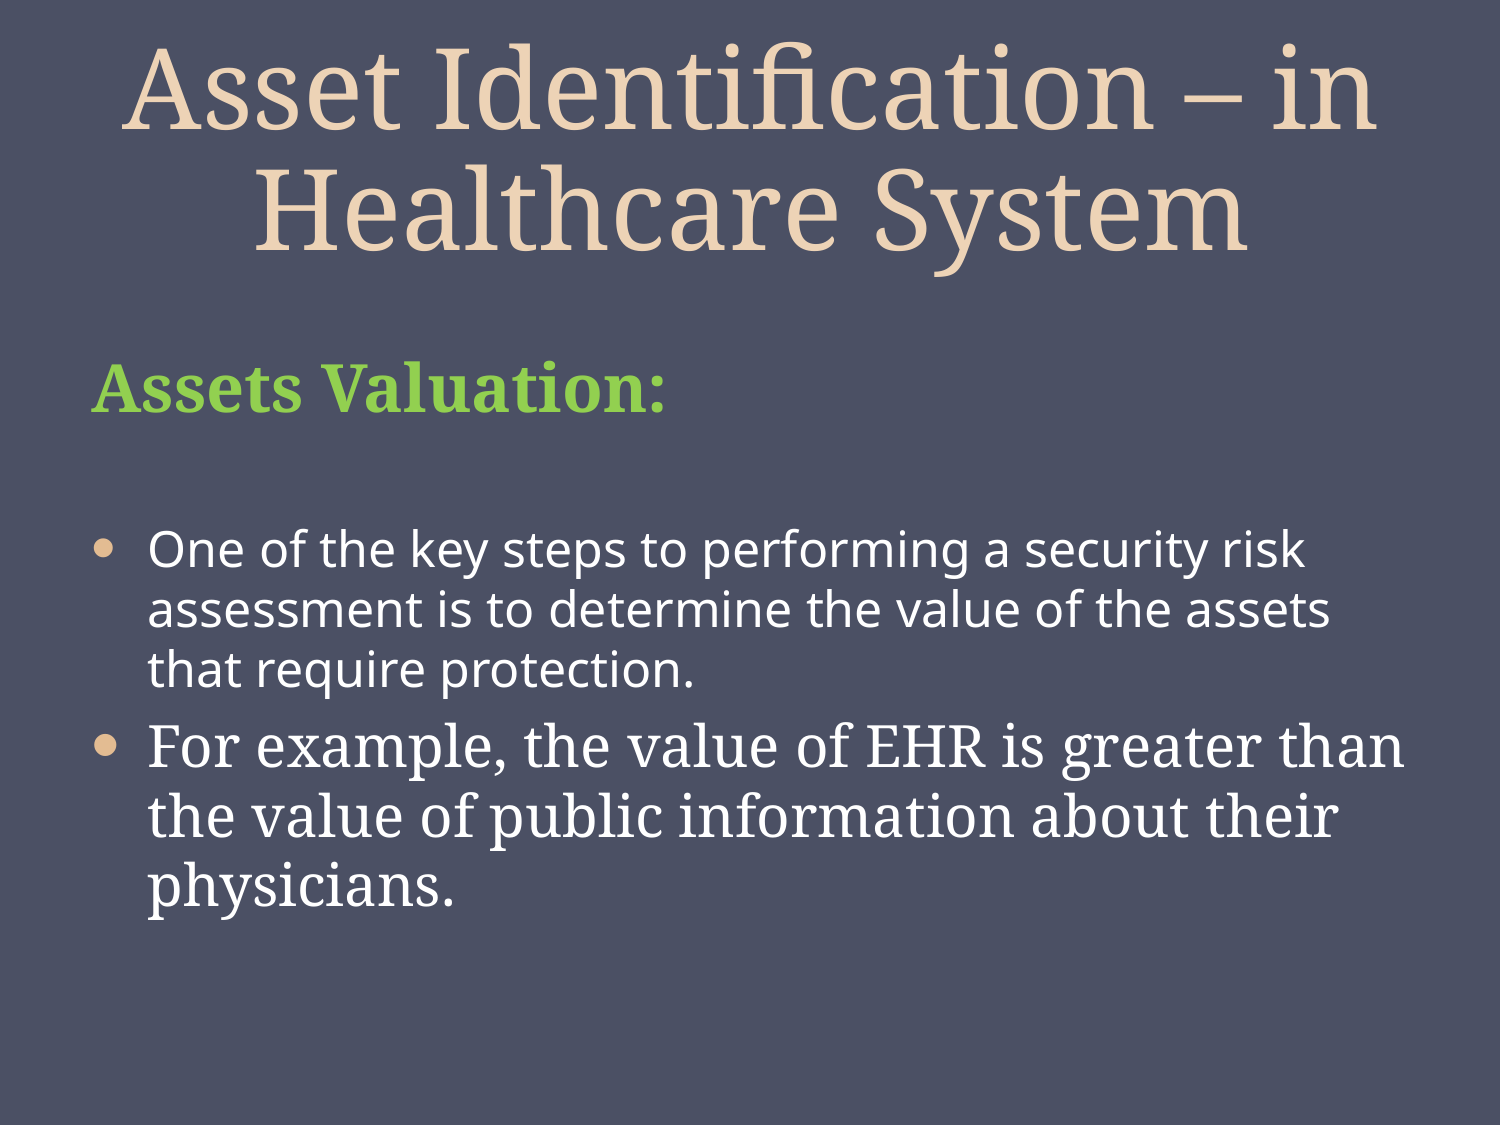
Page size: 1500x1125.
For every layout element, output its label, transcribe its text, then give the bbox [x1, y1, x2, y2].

list Assets Valuation: One of the key steps to performing a security risk assessment is to determine the value of the assets that require protection. For example, the value of EHR is greater than the value of public information about their physicians. [76, 338, 1427, 1012]
title Asset Identification – in Healthcare System [76, 18, 1427, 281]
